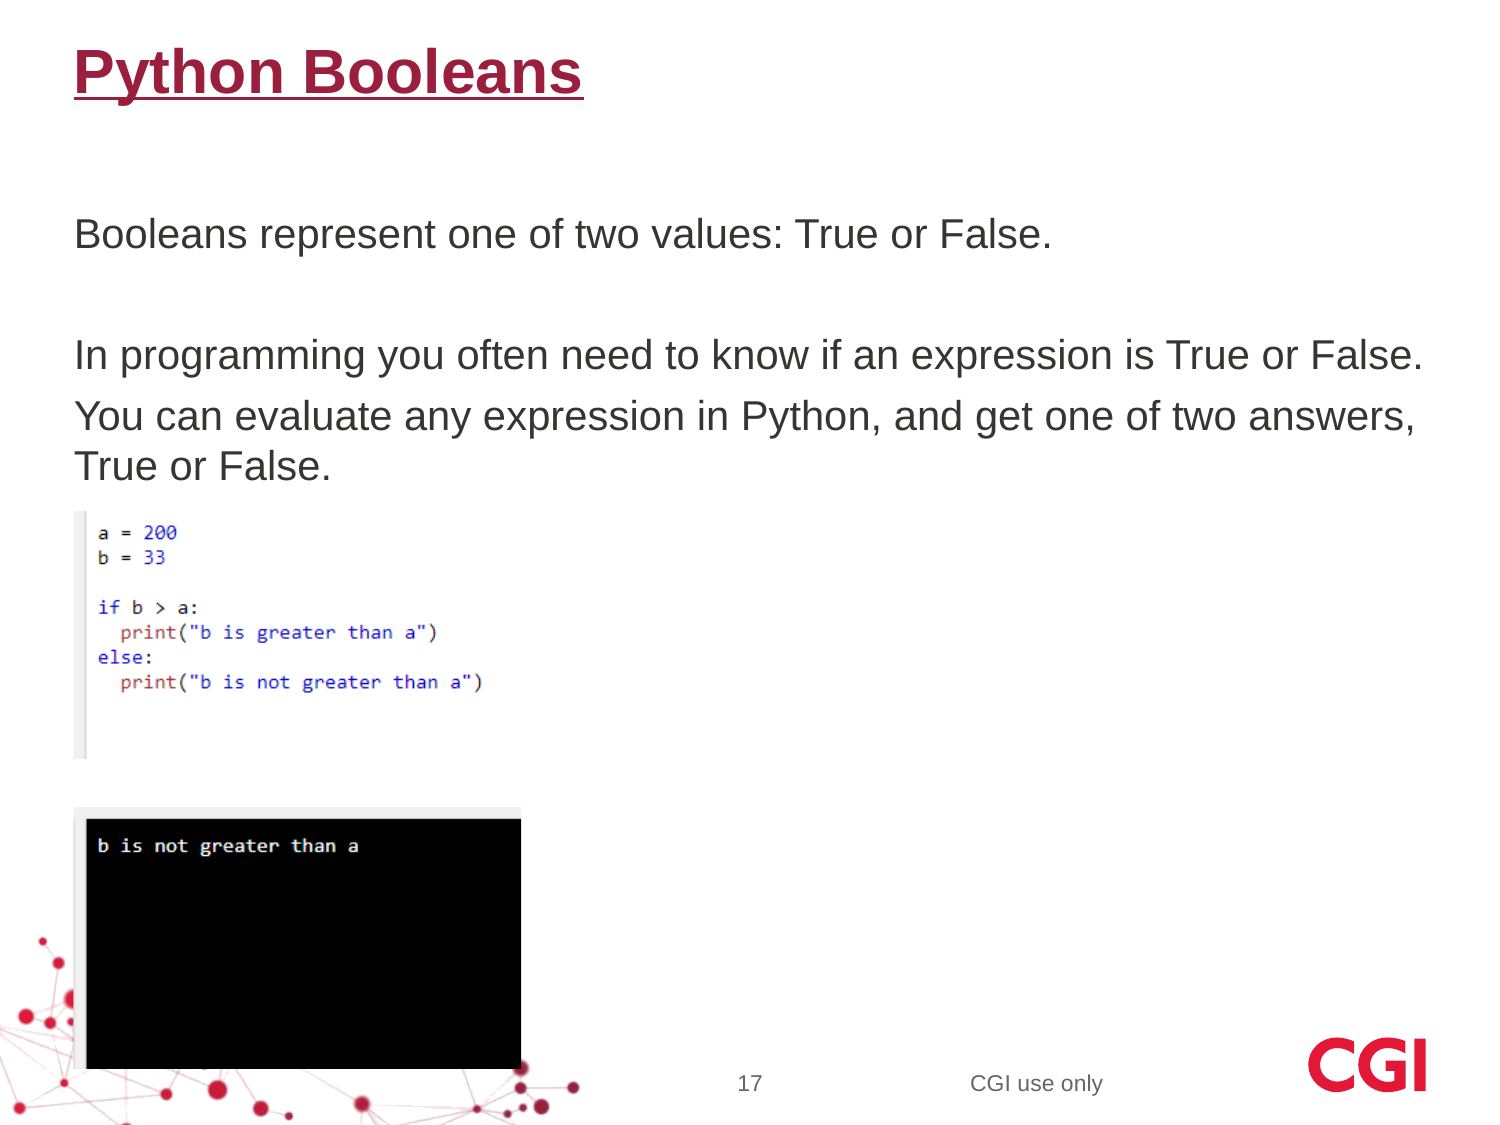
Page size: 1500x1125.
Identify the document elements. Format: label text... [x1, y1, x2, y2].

picture [73, 511, 590, 759]
picture [0, 807, 623, 1125]
slide_number 17 [686, 1068, 814, 1109]
list Booleans represent one of two values: True or False. In programming you often need to know if an expression is True or False. You can evaluate any expression in Python, and get one of two answers, True or False. [73, 207, 1428, 1010]
title Python Booleans [73, 30, 1425, 182]
